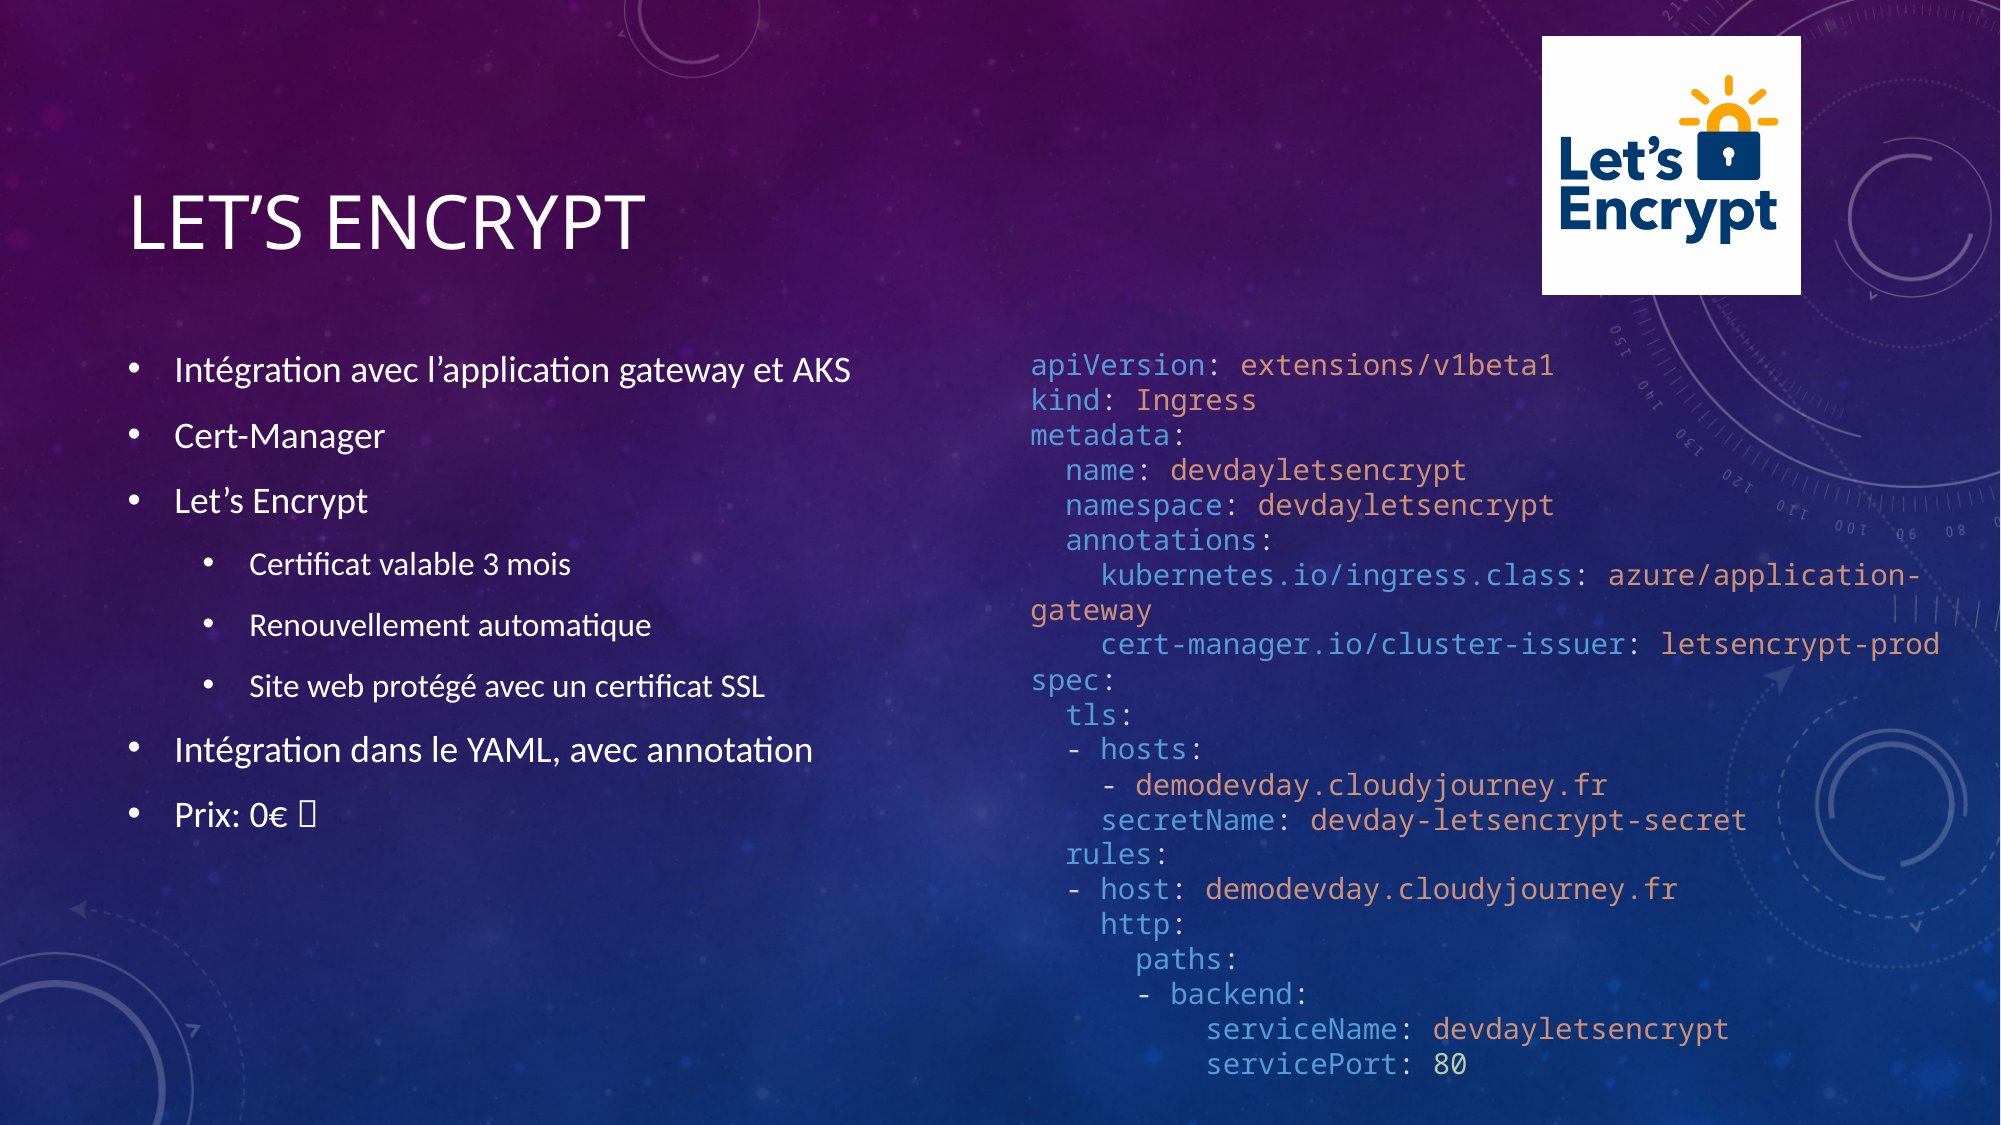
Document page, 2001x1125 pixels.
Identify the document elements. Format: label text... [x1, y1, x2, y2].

title Let’s Encrypt [112, 99, 1775, 339]
picture [0, 0, 2001, 1125]
text_box apiVersion: extensions/v1beta1 kind: Ingress metadata: name: devdayletsencrypt namespace: devdayletsencrypt annotations: kubernetes.io/ingress.class: azure/application-gateway cert-manager.io/cluster-issuer: letsencrypt-prod spec: tls: - hosts: - demodevday.cloudyjourney.fr secretName: devday-letsencrypt-secret rules: - host: demodevday.cloudyjourney.fr http: paths: - backend: serviceName: devdayletsencrypt servicePort: 80 [1015, 338, 2000, 1088]
list Intégration avec l’application gateway et AKS Cert-Manager Let’s Encrypt Certificat valable 3 mois Renouvellement automatique Site web protégé avec un certificat SSL Intégration dans le YAML, avec annotation Prix: 0€  [112, 294, 905, 952]
